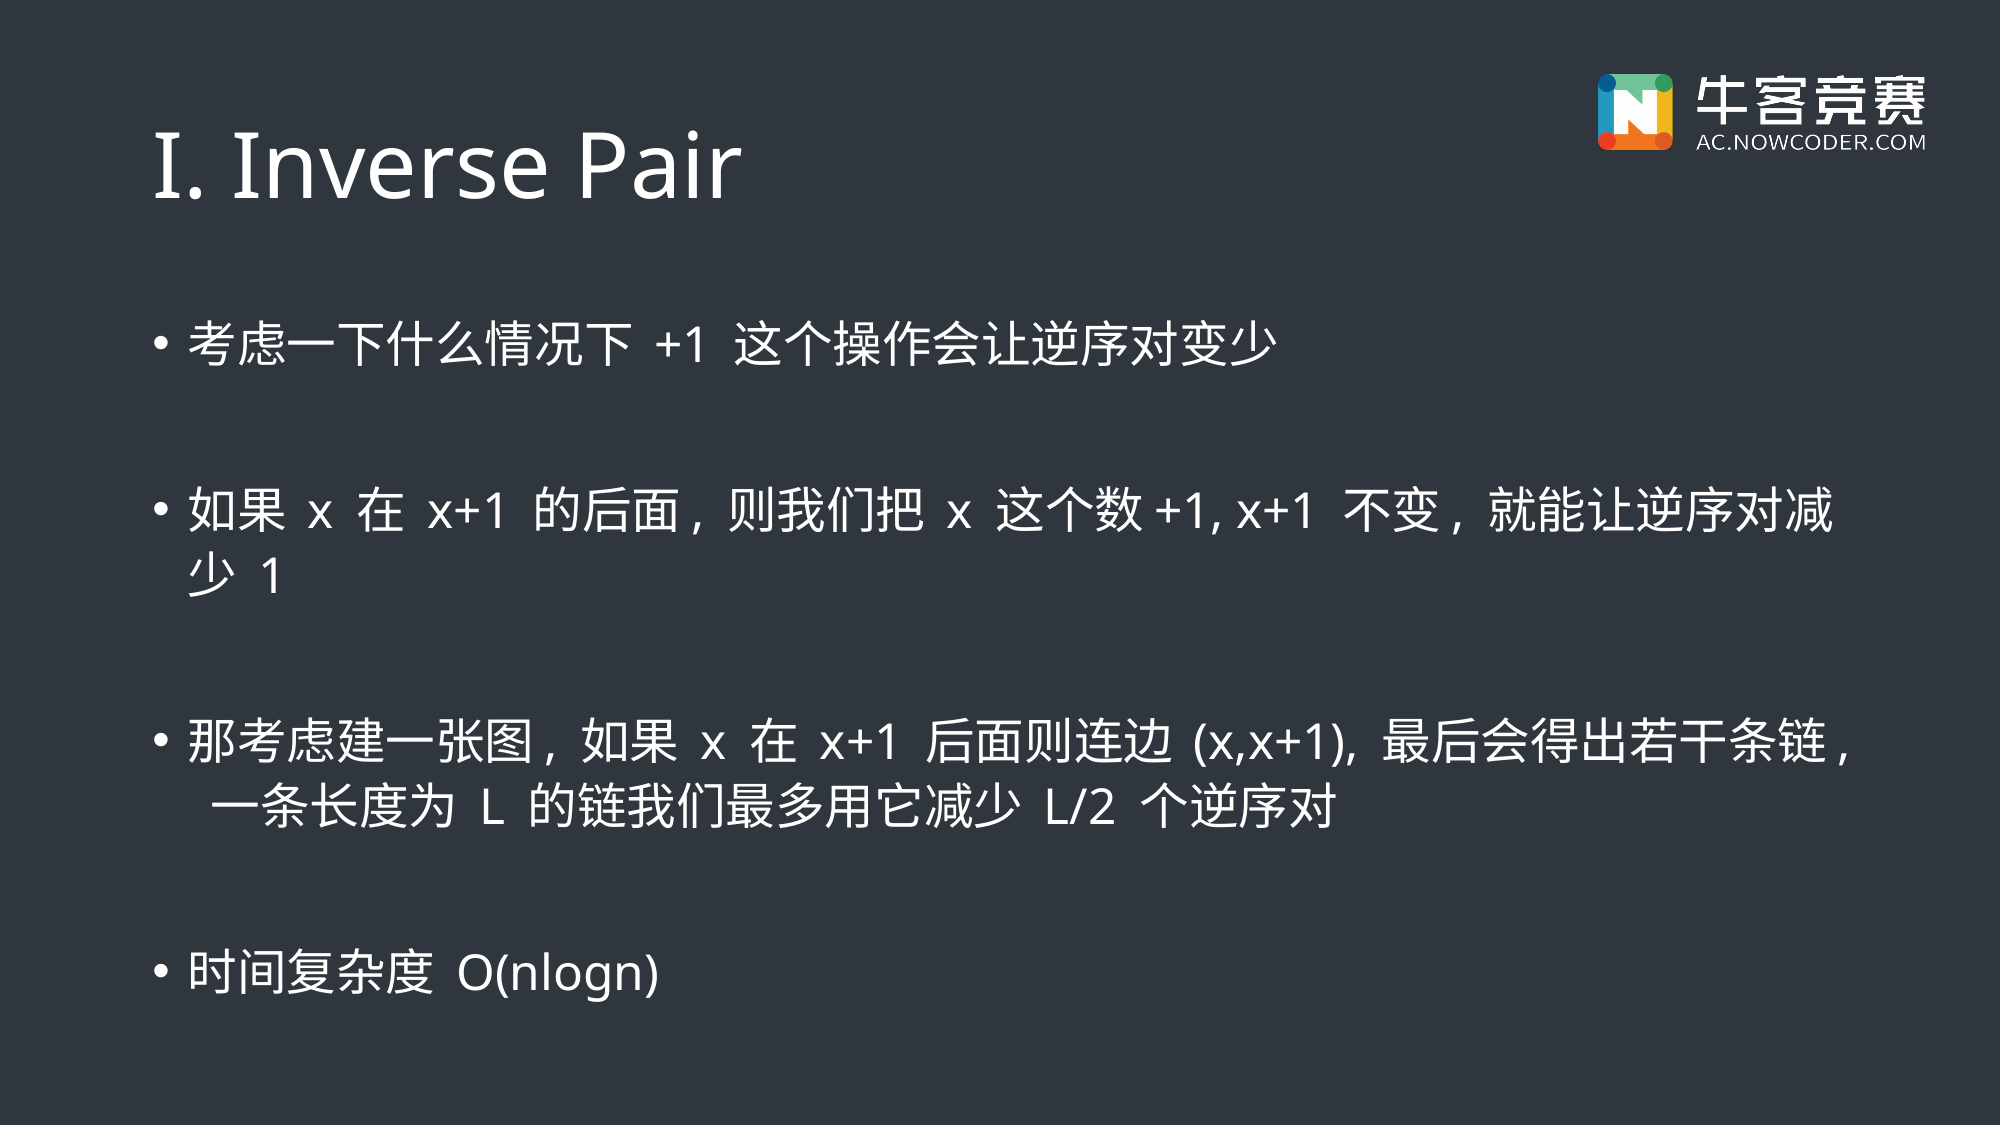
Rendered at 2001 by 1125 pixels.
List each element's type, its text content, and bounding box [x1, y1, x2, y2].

picture [1863, 74, 1925, 150]
title I. Inverse Pair [137, 59, 1863, 278]
list 考虑一下什么情况下 +1 这个操作会让逆序对变少 如果 x 在 x+1 的后面, 则我们把 x 这个数+1, x+1 不变, 就能让逆序对减少 1 那考虑建一张图, 如果 x 在 x+1 后面则连边 (x,x+1), 最后会得出若干条链, 一条长度为 L 的链我们最多用它减少 L/2 个逆序对 时间复杂度 O(nlogn) [137, 299, 1863, 1014]
